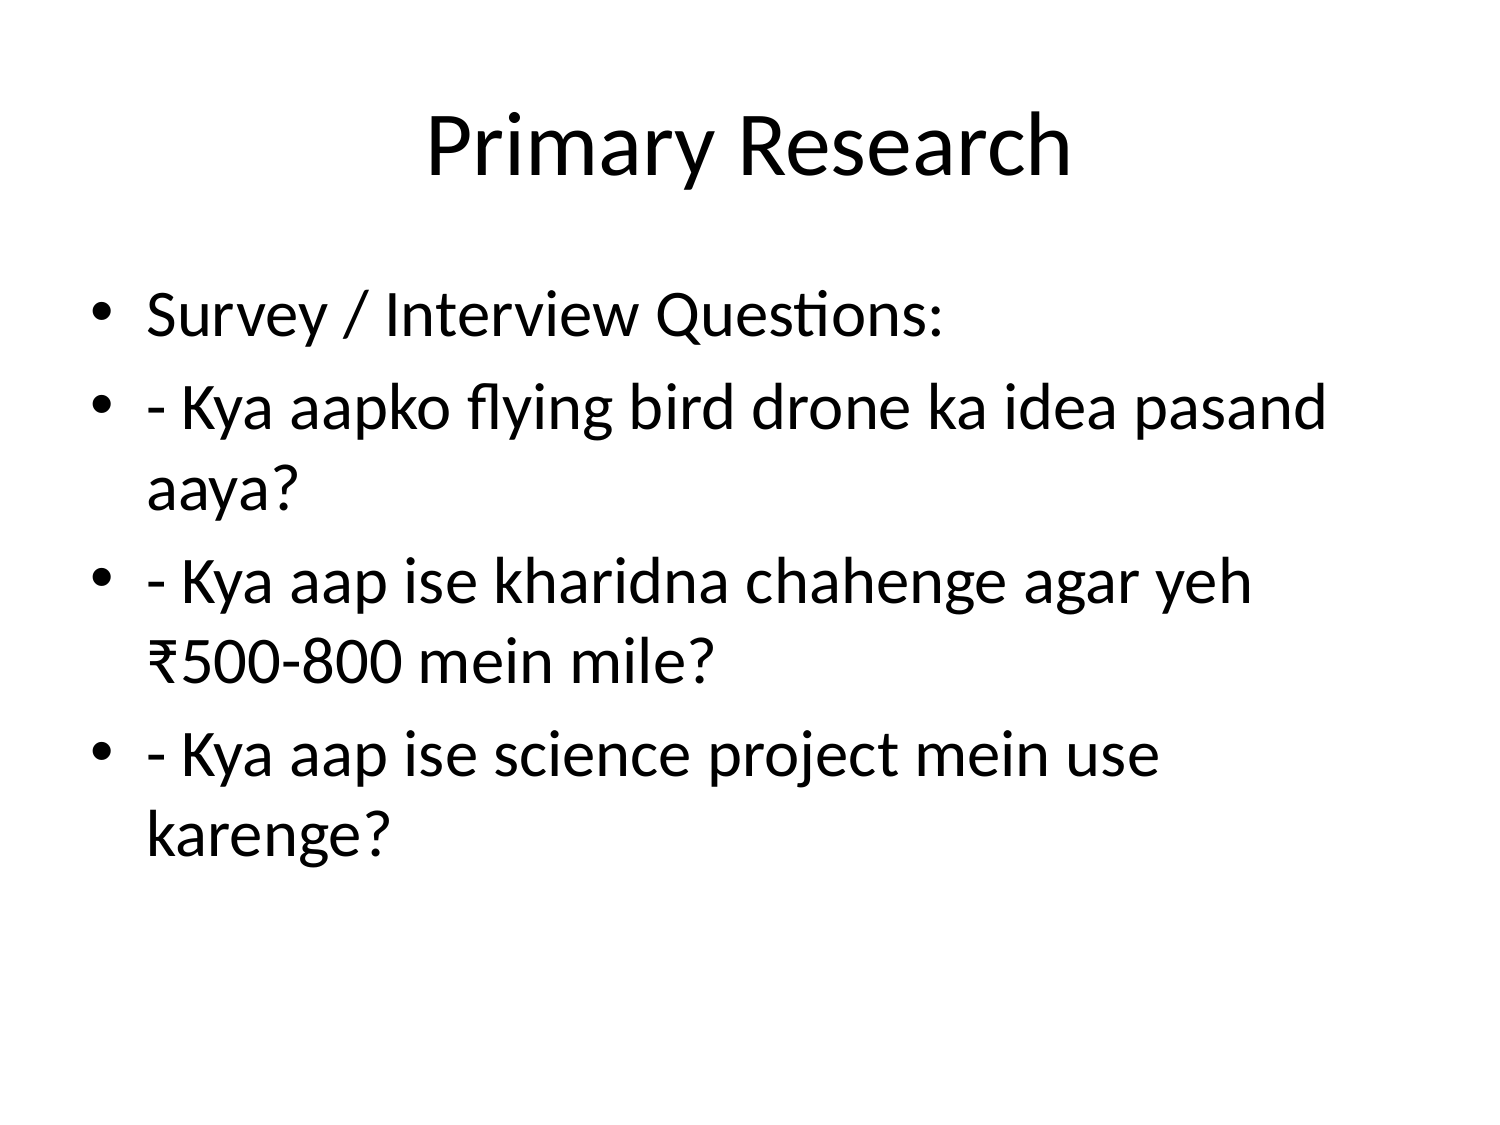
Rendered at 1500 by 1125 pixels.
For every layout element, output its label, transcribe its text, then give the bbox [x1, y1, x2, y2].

list Survey / Interview Questions: - Kya aapko flying bird drone ka idea pasand aaya? - Kya aap ise kharidna chahenge agar yeh ₹500-800 mein mile? - Kya aap ise science project mein use karenge? [75, 262, 1425, 1005]
title Primary Research [75, 45, 1425, 233]
